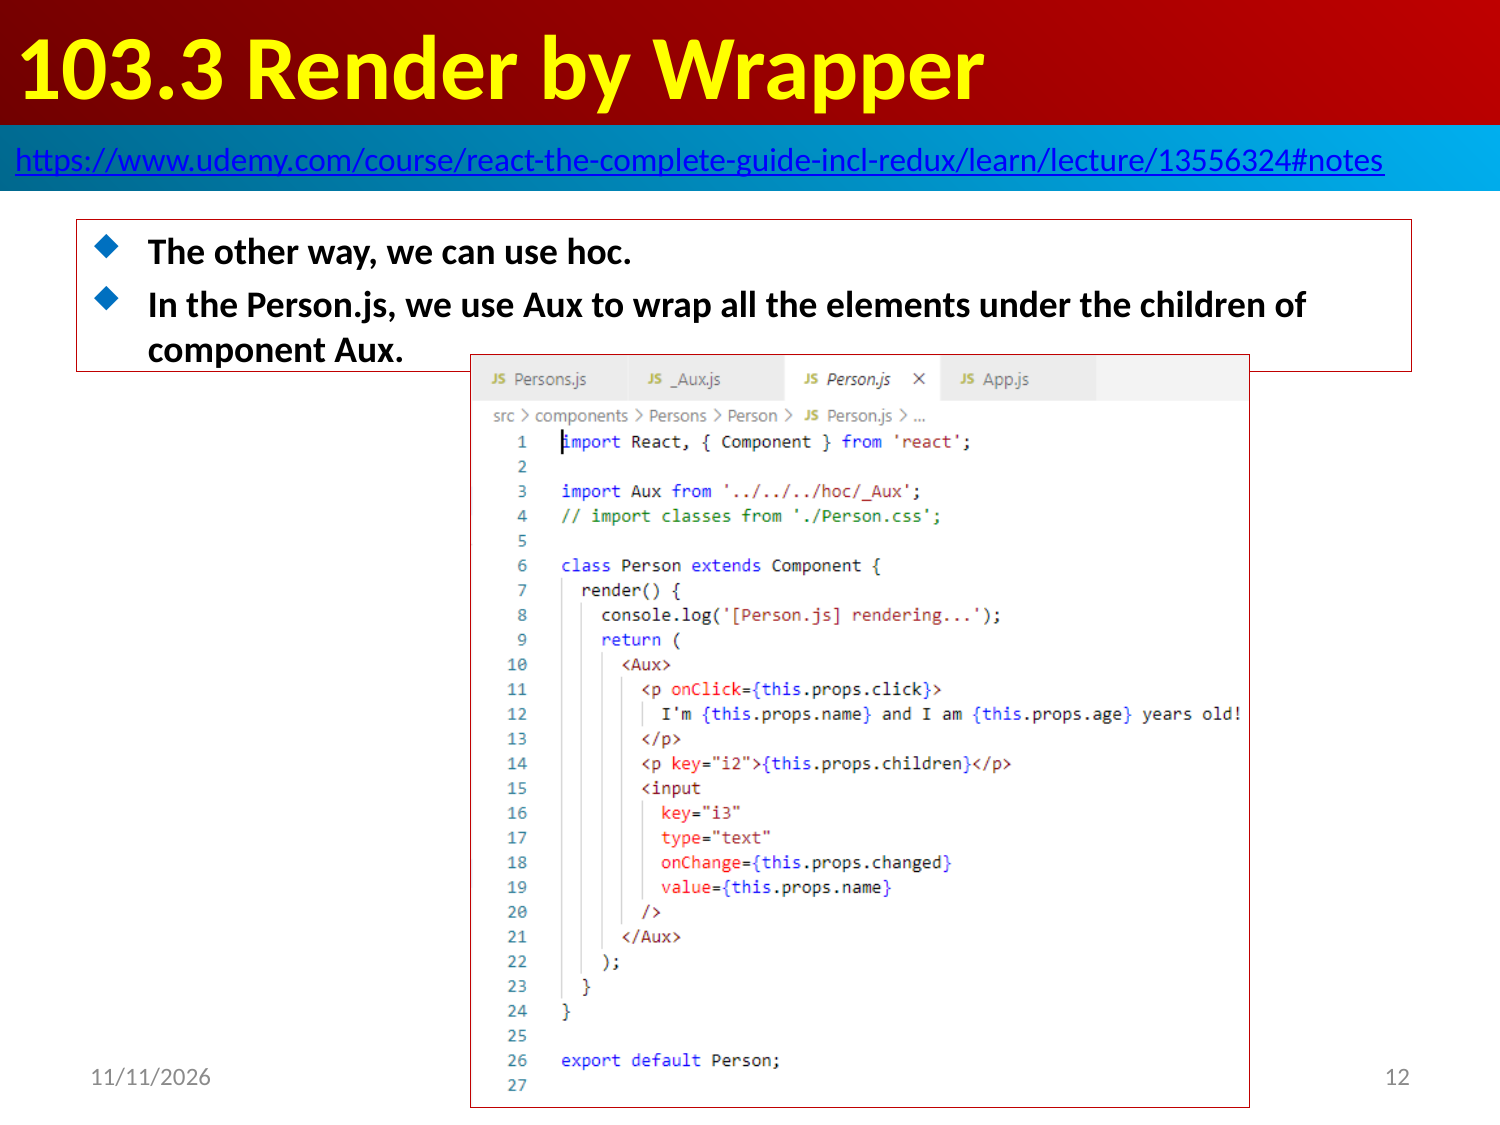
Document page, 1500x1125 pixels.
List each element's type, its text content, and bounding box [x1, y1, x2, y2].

picture [470, 353, 1251, 1109]
text_box https://www.udemy.com/course/react-the-complete-guide-incl-redux/learn/lecture/13556324#notes [0, 125, 1500, 191]
subtitle The other way, we can use hoc. In the Person.js, we use Aux to wrap all the elements under the children of component Aux. [76, 219, 1412, 372]
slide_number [75, 1042, 425, 1109]
slide_number 12 [1253, 1042, 1425, 1109]
title 103.3 Render by Wrapper [0, 0, 1500, 125]
